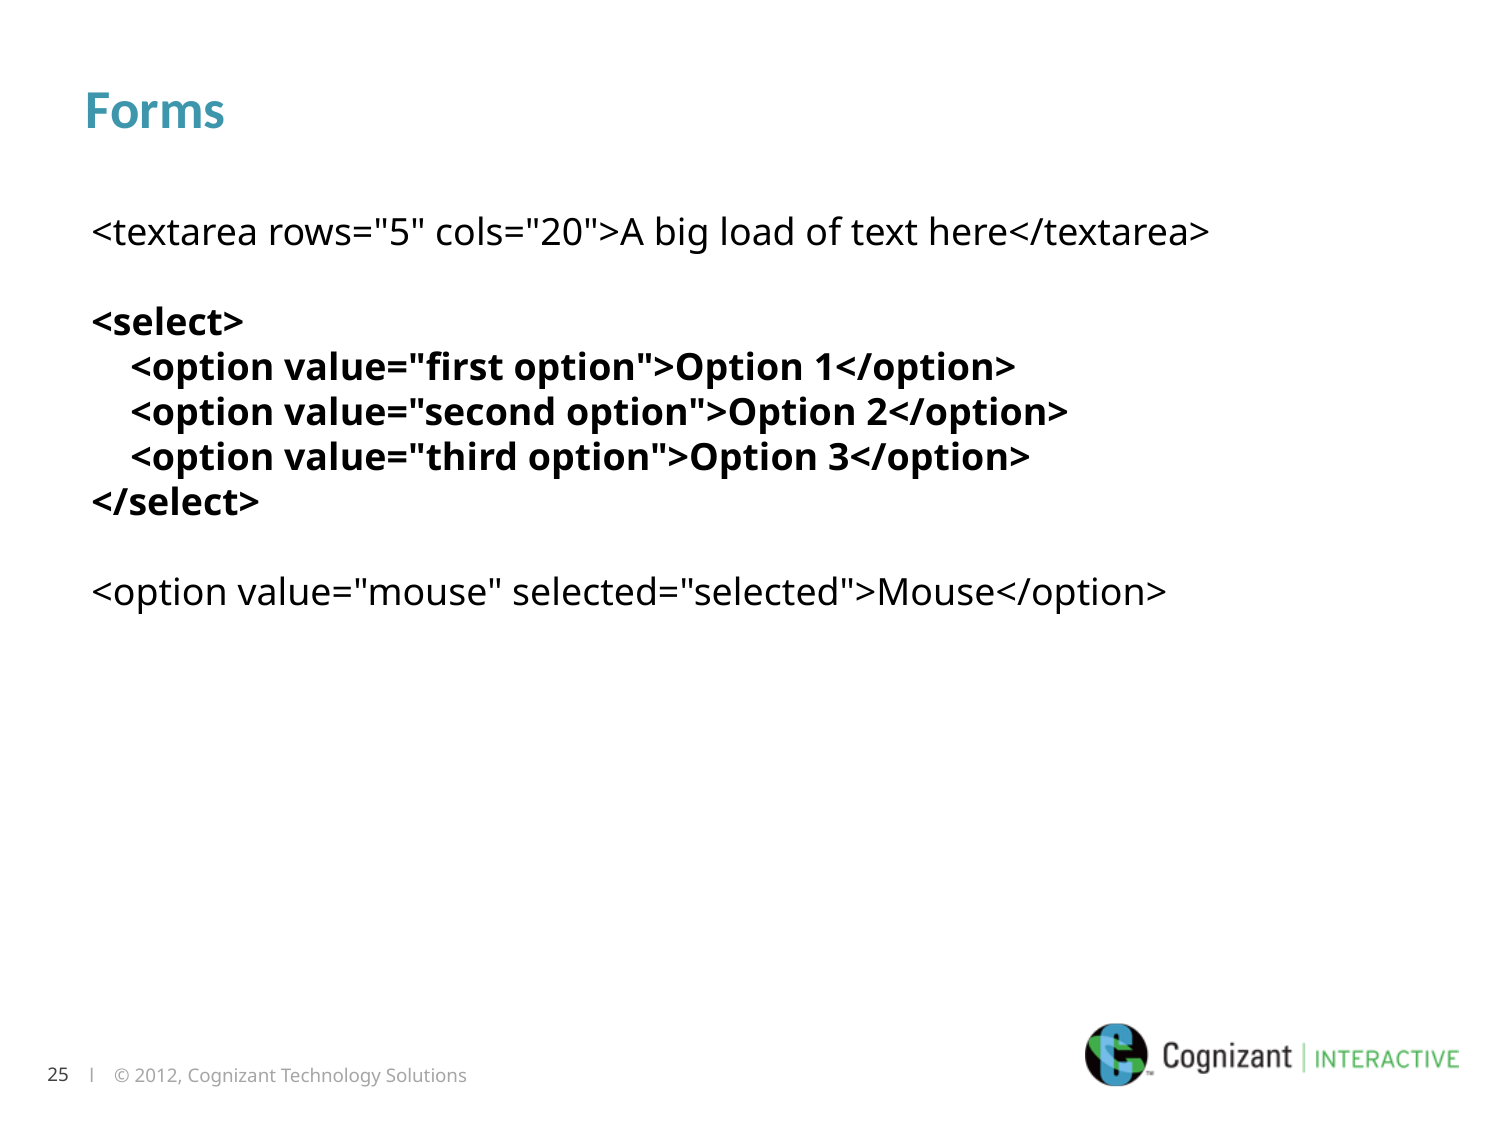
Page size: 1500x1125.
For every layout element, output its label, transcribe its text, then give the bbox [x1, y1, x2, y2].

title Forms [70, 66, 972, 149]
picture [1085, 1022, 1459, 1088]
text_box <textarea rows="5" cols="20">A big load of text here</textarea> <select> <option value="first option">Option 1</option> <option value="second option">Option 2</option> <option value="third option">Option 3</option> </select> <option value="mouse" selected="selected">Mouse</option> [76, 200, 1459, 621]
